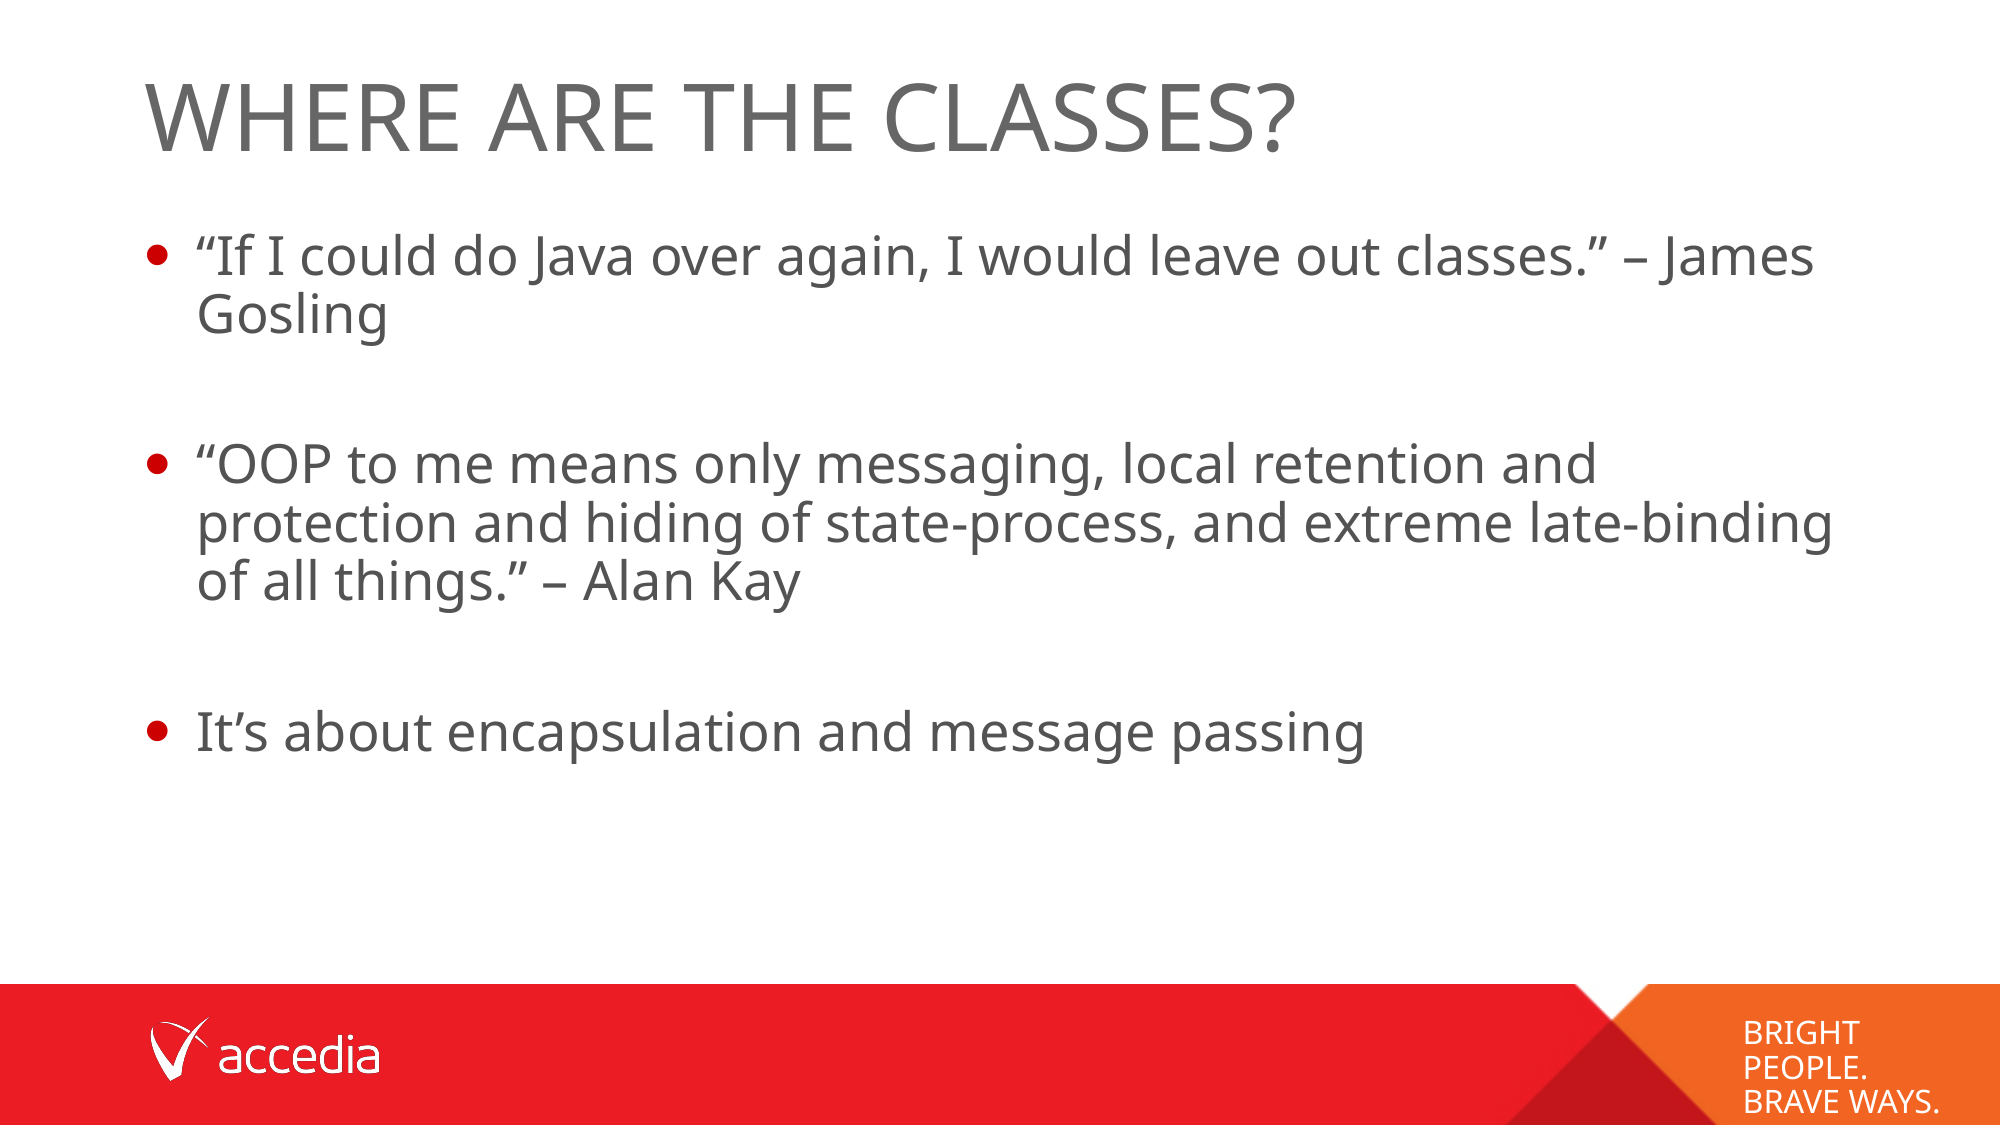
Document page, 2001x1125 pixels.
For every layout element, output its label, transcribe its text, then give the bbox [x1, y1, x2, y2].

title Where are the classes? [136, 46, 1863, 195]
list “If I could do Java over again, I would leave out classes.” – James Gosling “OOP to me means only messaging, local retention and protection and hiding of state-process, and extreme late-binding of all things.” – Alan Kay It’s about encapsulation and message passing [136, 220, 1863, 936]
picture [0, 984, 2000, 1125]
